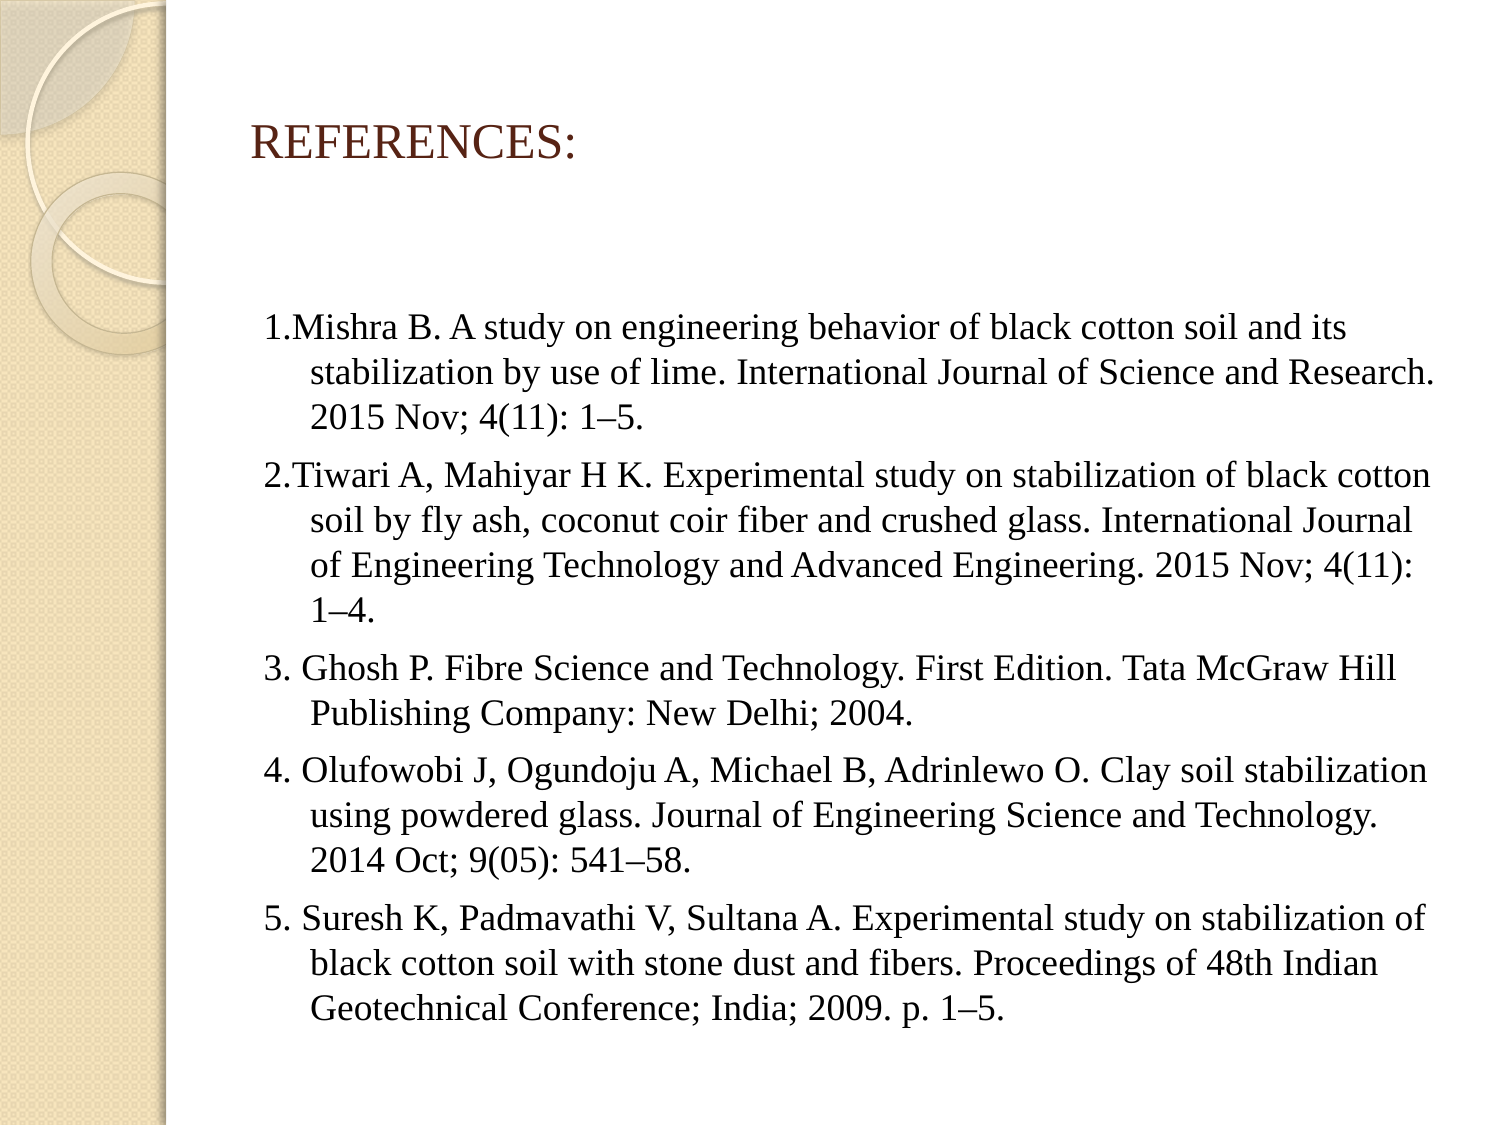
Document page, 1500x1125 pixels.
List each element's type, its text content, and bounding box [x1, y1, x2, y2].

title REFERENCES: [235, 45, 1466, 233]
list 1.Mishra B. A study on engineering behavior of black cotton soil and its stabilization by use of lime. International Journal of Science and Research. 2015 Nov; 4(11): 1–5. 2.Tiwari A, Mahiyar H K. Experimental study on stabilization of black cotton soil by fly ash, coconut coir fiber and crushed glass. International Journal of Engineering Technology and Advanced Engineering. 2015 Nov; 4(11): 1–4. 3. Ghosh P. Fibre Science and Technology. First Edition. Tata McGraw Hill Publishing Company: New Delhi; 2004. 4. Olufowobi J, Ogundoju A, Michael B, Adrinlewo O. Clay soil stabilization using powdered glass. Journal of Engineering Science and Technology. 2014 Oct; 9(05): 541–58. 5. Suresh K, Padmavathi V, Sultana A. Experimental study on stabilization of black cotton soil with stone dust and fibers. Proceedings of 48th Indian Geotechnical Conference; India; 2009. p. 1–5. [235, 237, 1466, 1025]
